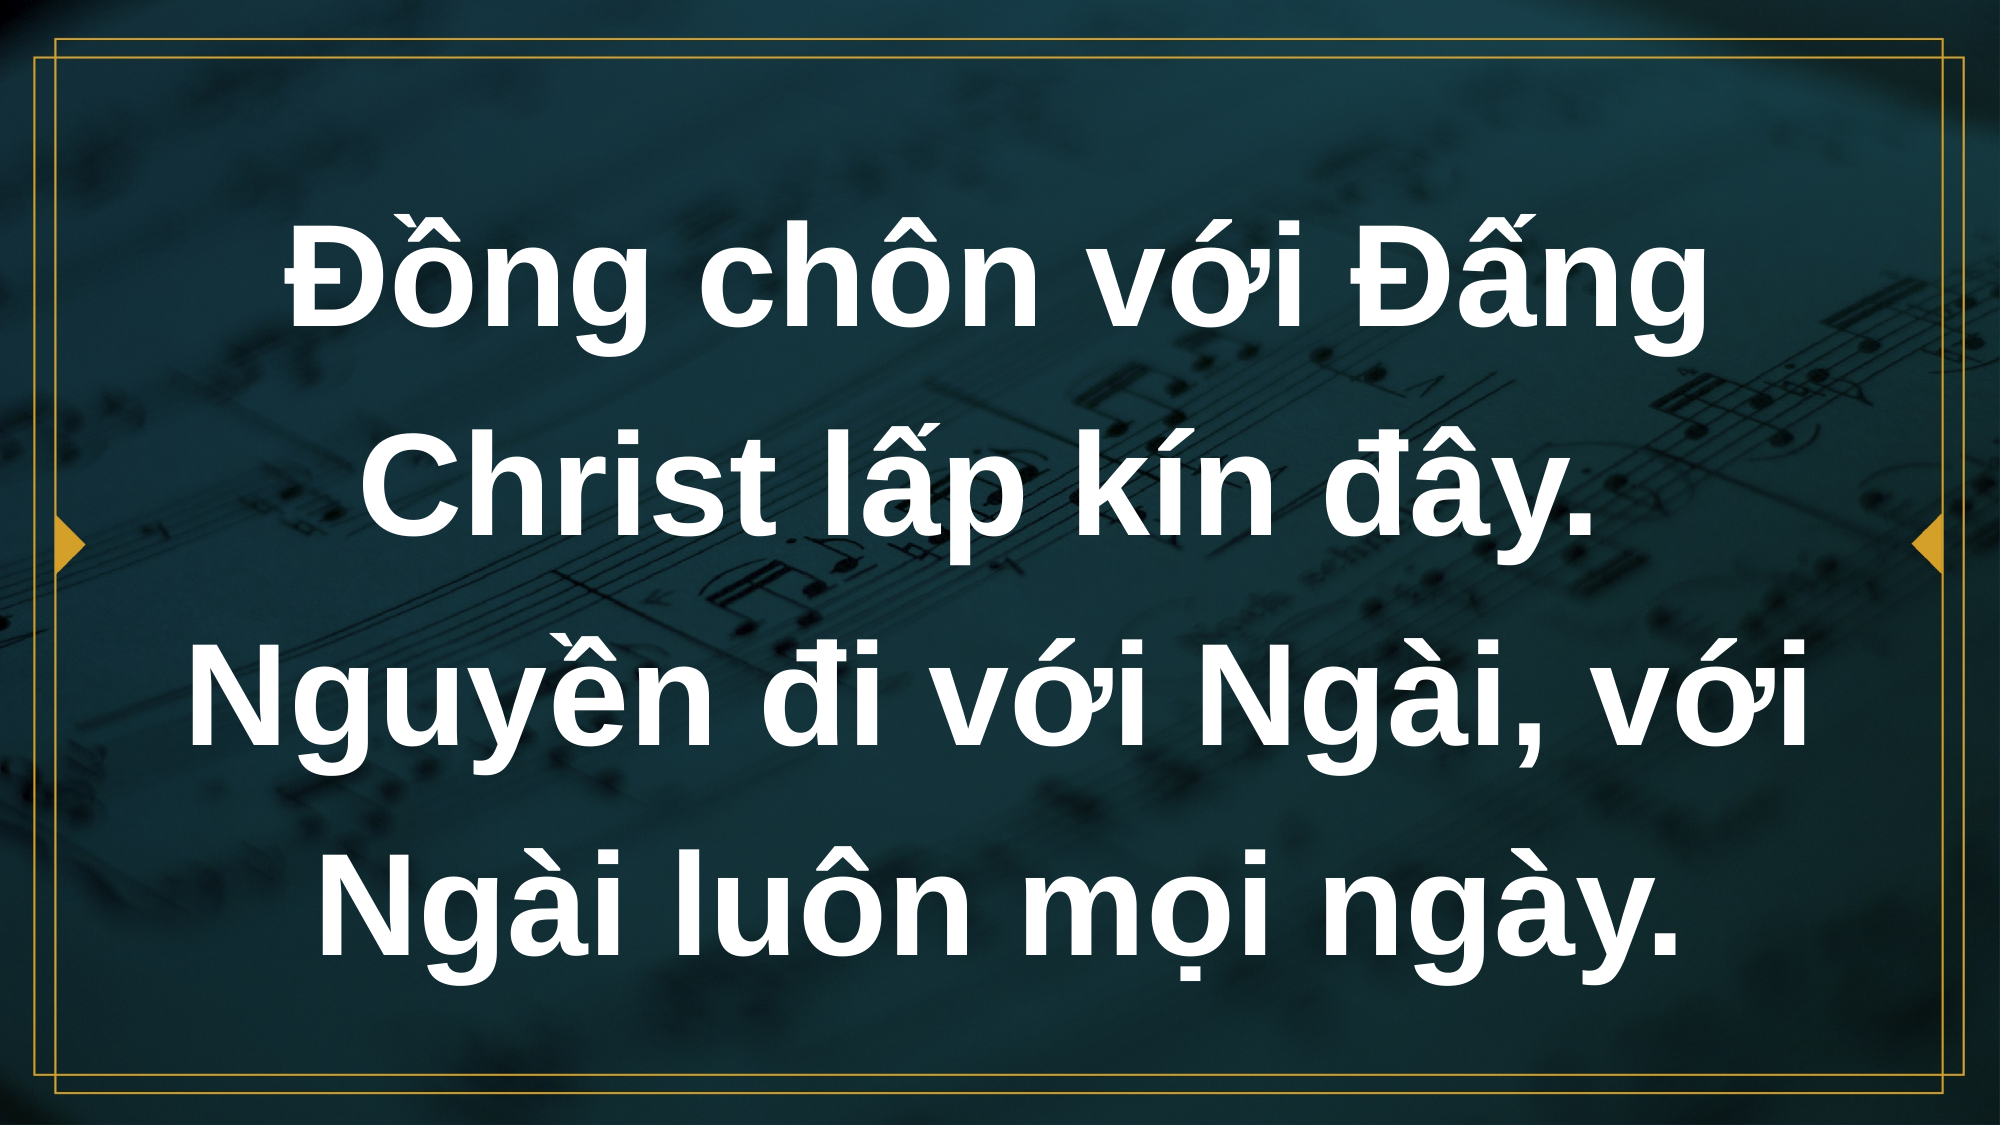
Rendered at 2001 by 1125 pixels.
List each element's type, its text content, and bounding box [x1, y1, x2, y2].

title Đồng chôn với Đấng Christ lấp kín đây. Nguyền đi với Ngài, với Ngài luôn mọi ngày. [55, 53, 1945, 1077]
picture [0, 0, 2000, 1125]
